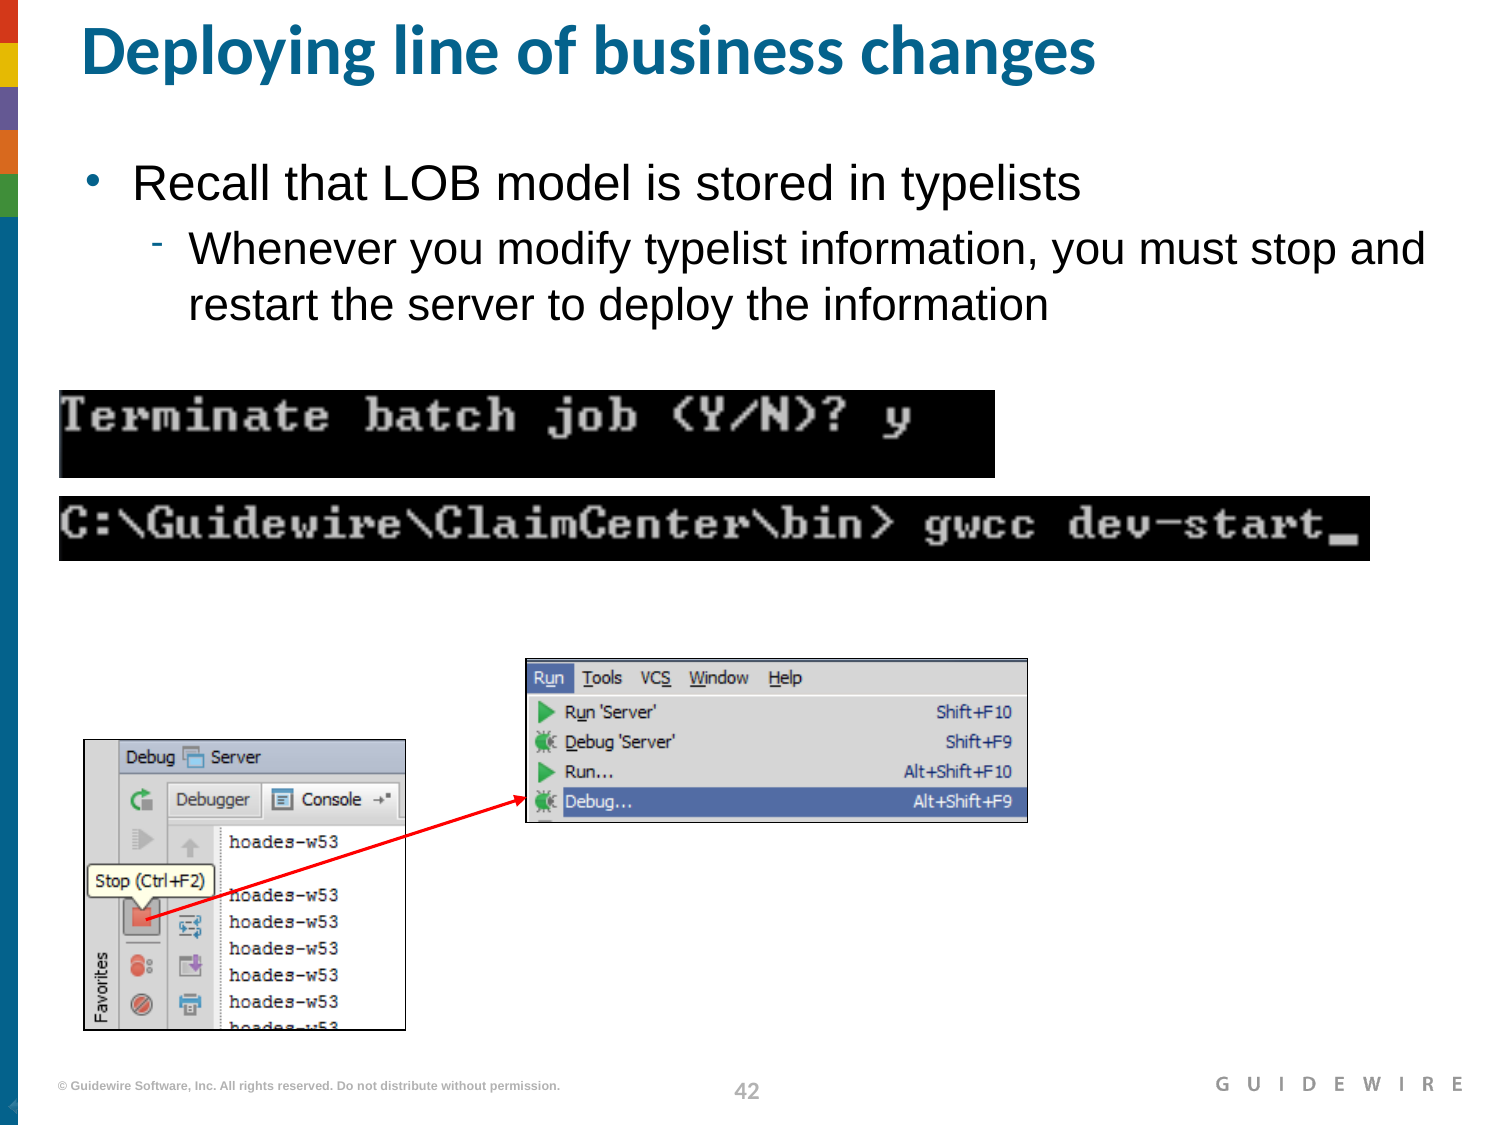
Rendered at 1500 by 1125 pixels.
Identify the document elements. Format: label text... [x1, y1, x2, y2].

picture [0, 0, 18, 216]
picture [526, 658, 1028, 822]
picture [1215, 1073, 1480, 1096]
picture [84, 740, 406, 1030]
list Recall that LOB model is stored in typelists Whenever you modify typelist information, you must stop and restart the server to deploy the information [85, 149, 1450, 1050]
title Deploying line of business changes [81, 19, 1446, 142]
text_box [409, 794, 521, 836]
picture [10, 1101, 18, 1111]
picture [58, 495, 1370, 562]
picture [58, 390, 995, 479]
